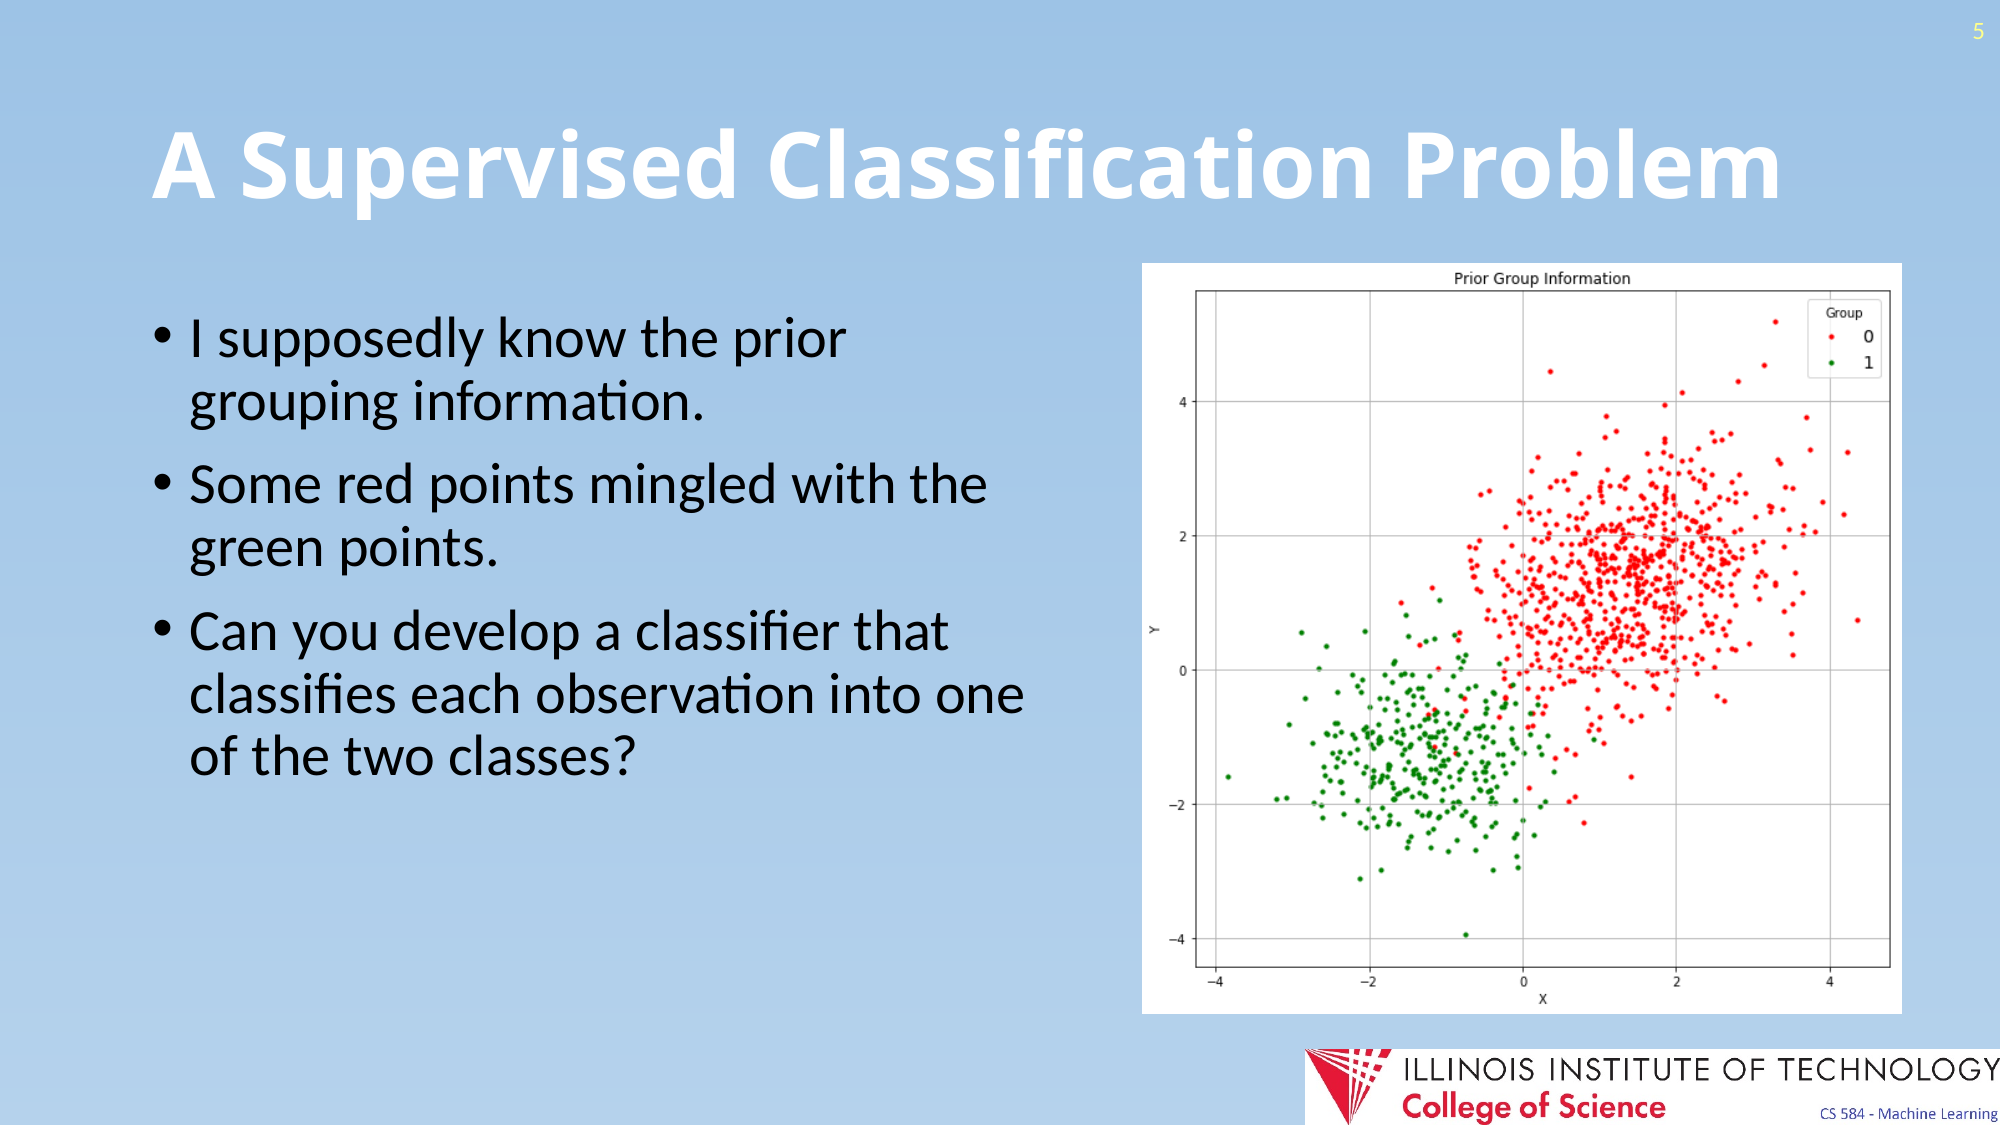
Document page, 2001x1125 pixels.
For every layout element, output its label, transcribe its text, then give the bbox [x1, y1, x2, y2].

title A Supervised Classification Problem [137, 59, 1863, 278]
slide_number 5 [1550, 0, 2000, 60]
picture [1305, 1049, 2000, 1125]
list I supposedly know the prior grouping information. Some red points mingled with the green points. Can you develop a classifier that classifies each observation into one of the two classes? [137, 299, 1079, 1014]
picture [1142, 263, 1902, 1014]
